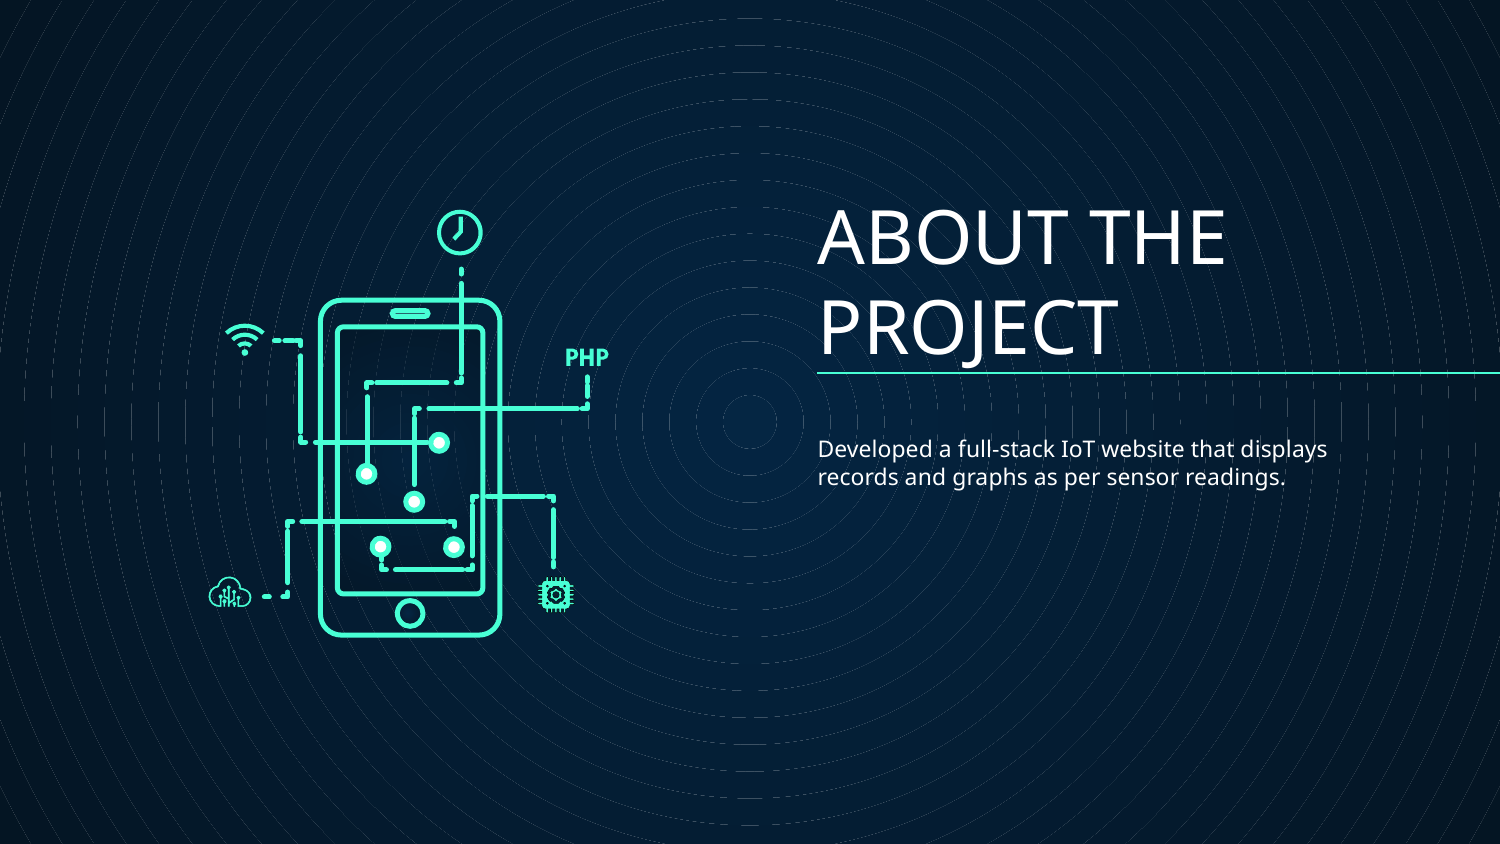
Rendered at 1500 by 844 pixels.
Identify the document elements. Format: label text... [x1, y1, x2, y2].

text_box [445, 538, 463, 556]
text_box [566, 348, 609, 367]
text_box [397, 600, 423, 627]
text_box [224, 323, 266, 357]
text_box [436, 209, 491, 256]
text_box [392, 310, 428, 317]
text_box [405, 493, 423, 511]
subtitle Developed a full-stack IoT website that displays records and graphs as per sensor readings. [802, 419, 1370, 653]
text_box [537, 575, 575, 614]
title ABOUT THE PROJECT [802, 285, 1382, 385]
text_box [430, 434, 448, 452]
text_box [337, 326, 483, 594]
text_box [358, 465, 375, 483]
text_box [208, 576, 252, 607]
text_box [372, 538, 389, 556]
